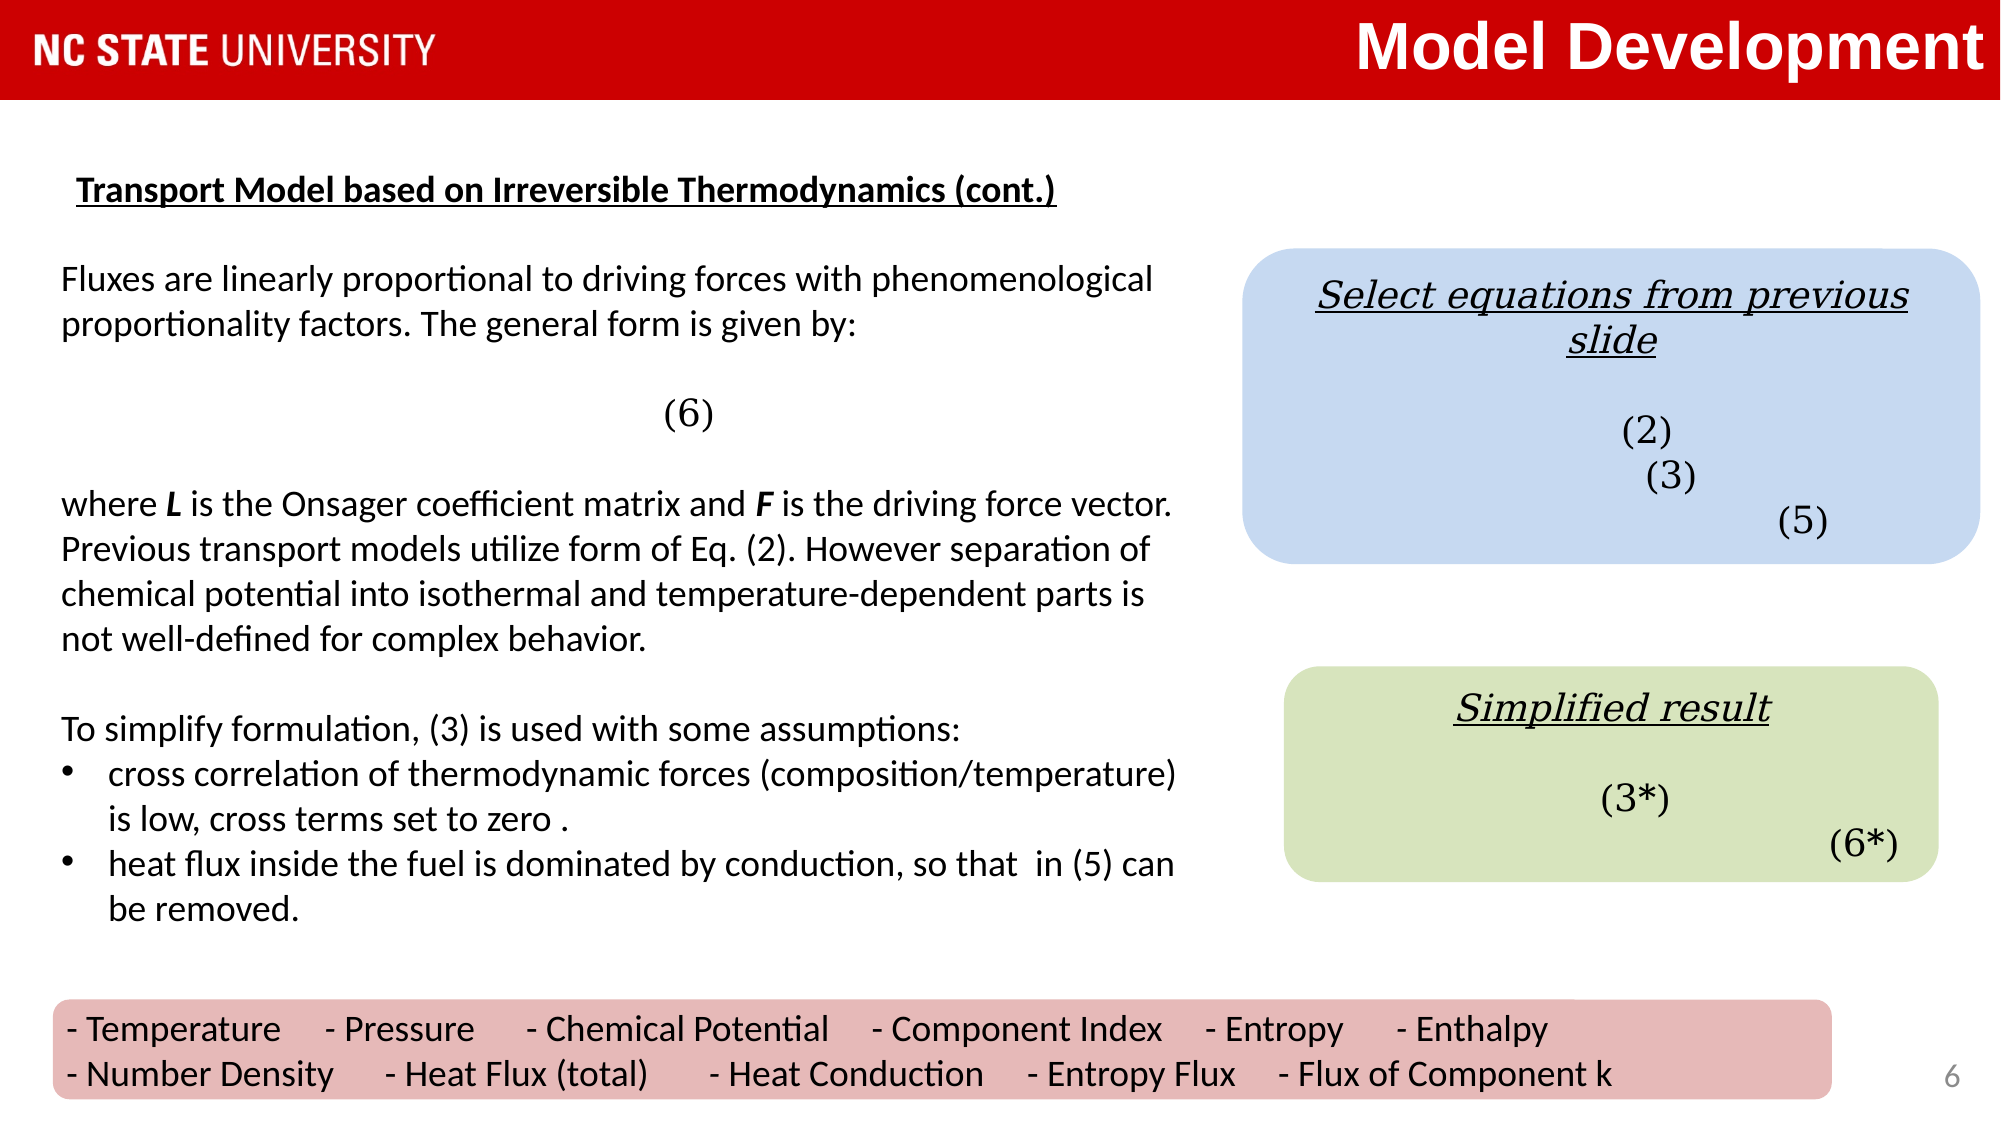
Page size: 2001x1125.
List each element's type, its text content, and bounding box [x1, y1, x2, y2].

text_box Transport Model based on Irreversible Thermodynamics (cont.) [61, 157, 1075, 218]
picture [0, 0, 2001, 100]
slide_number 6 [1509, 1044, 1976, 1104]
